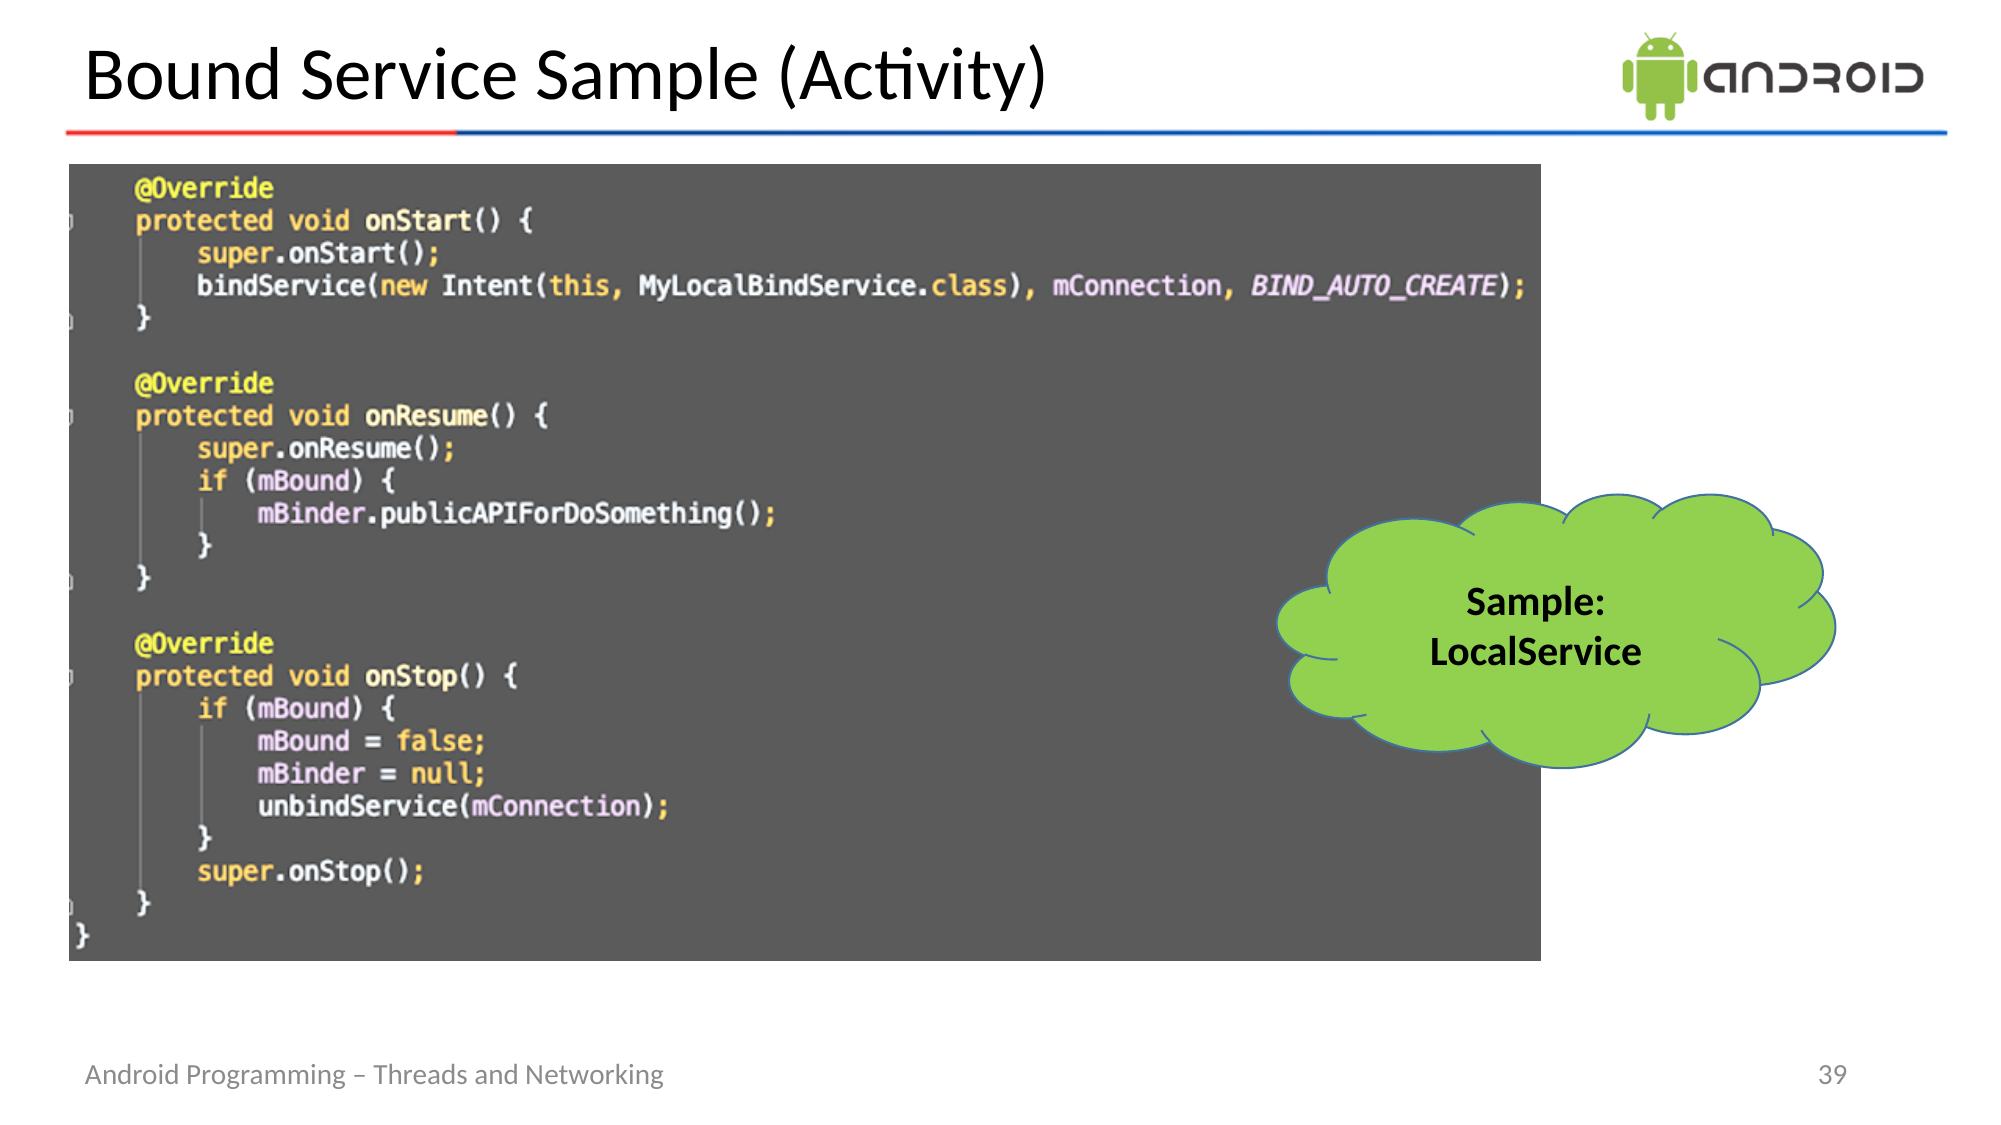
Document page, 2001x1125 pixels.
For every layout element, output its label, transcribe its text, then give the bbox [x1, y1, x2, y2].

picture [69, 164, 1541, 961]
slide_number 39 [1412, 1042, 1863, 1103]
text_box Sample: LocalService [1541, 493, 1837, 770]
picture [59, 0, 1970, 177]
footer Android Programming – Threads and Networking [69, 1042, 1412, 1103]
text_box Bound Service Sample (Activity) [69, 17, 1586, 123]
